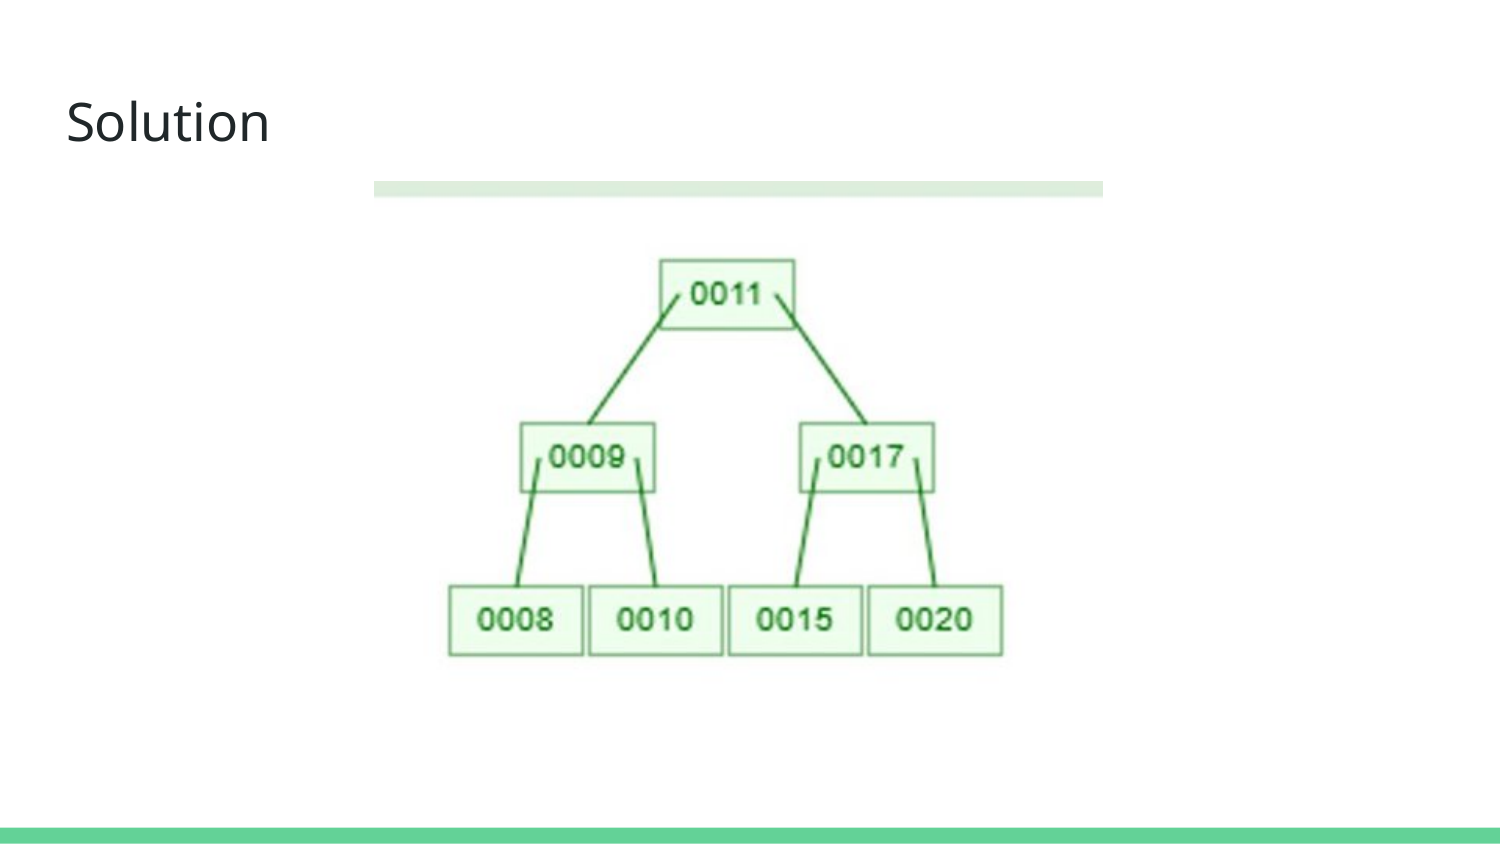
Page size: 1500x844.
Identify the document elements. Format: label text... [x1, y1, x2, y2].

title Solution [51, 72, 1449, 167]
picture [374, 181, 1103, 764]
